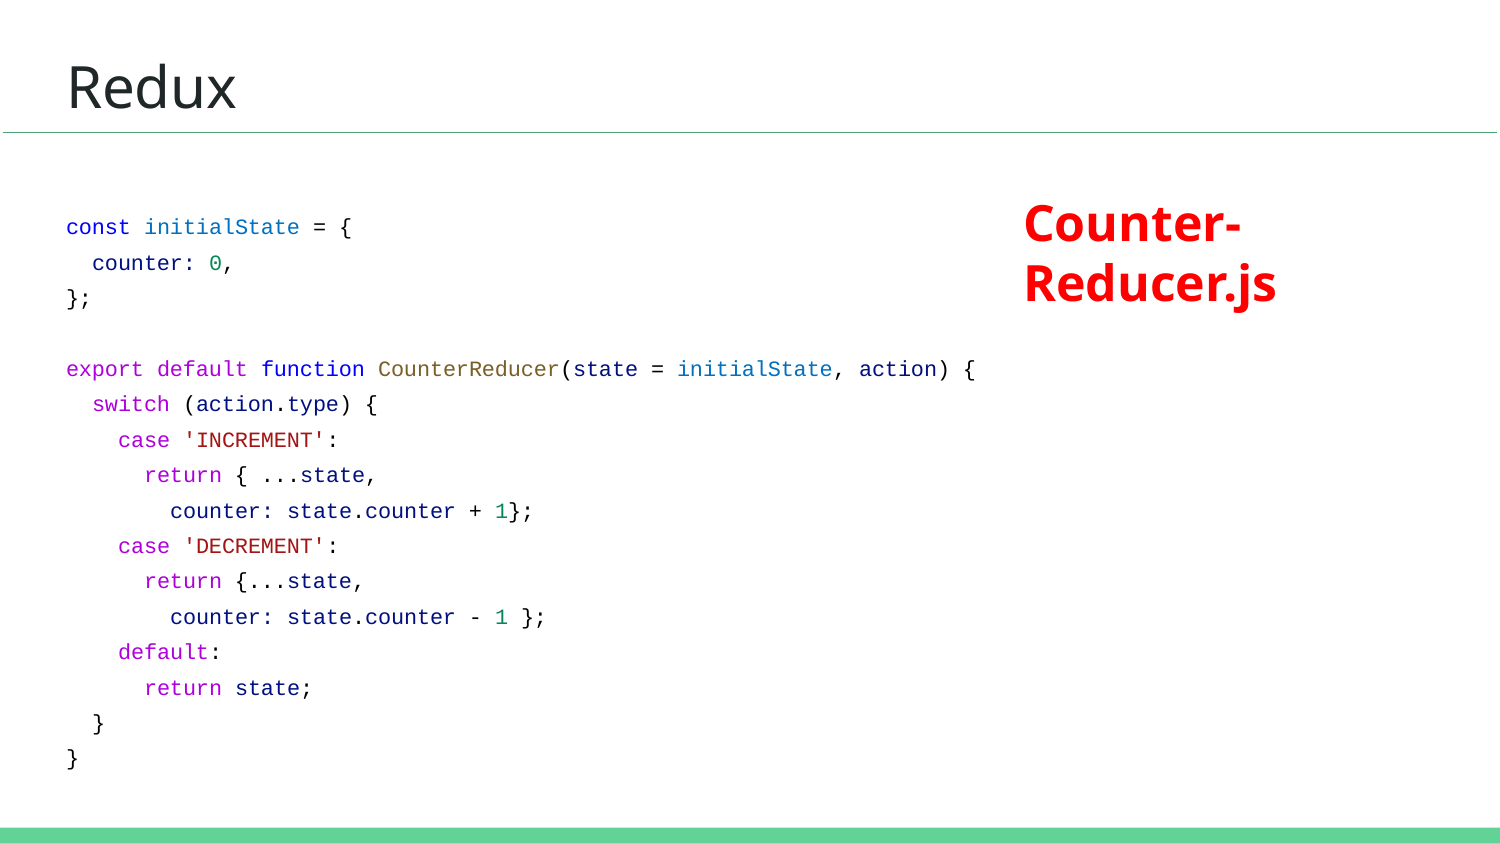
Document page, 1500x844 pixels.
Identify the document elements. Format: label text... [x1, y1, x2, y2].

text_box Counter-Reducer.js [1008, 176, 1482, 250]
title Redux [51, 35, 1449, 130]
list const initialState = { counter: 0, }; export default function CounterReducer(state = initialState, action) { switch (action.type) { case 'INCREMENT': return { ...state, counter: state.counter + 1}; case 'DECREMENT': return {...state, counter: state.counter - 1 }; default: return state; } } [51, 189, 1449, 750]
